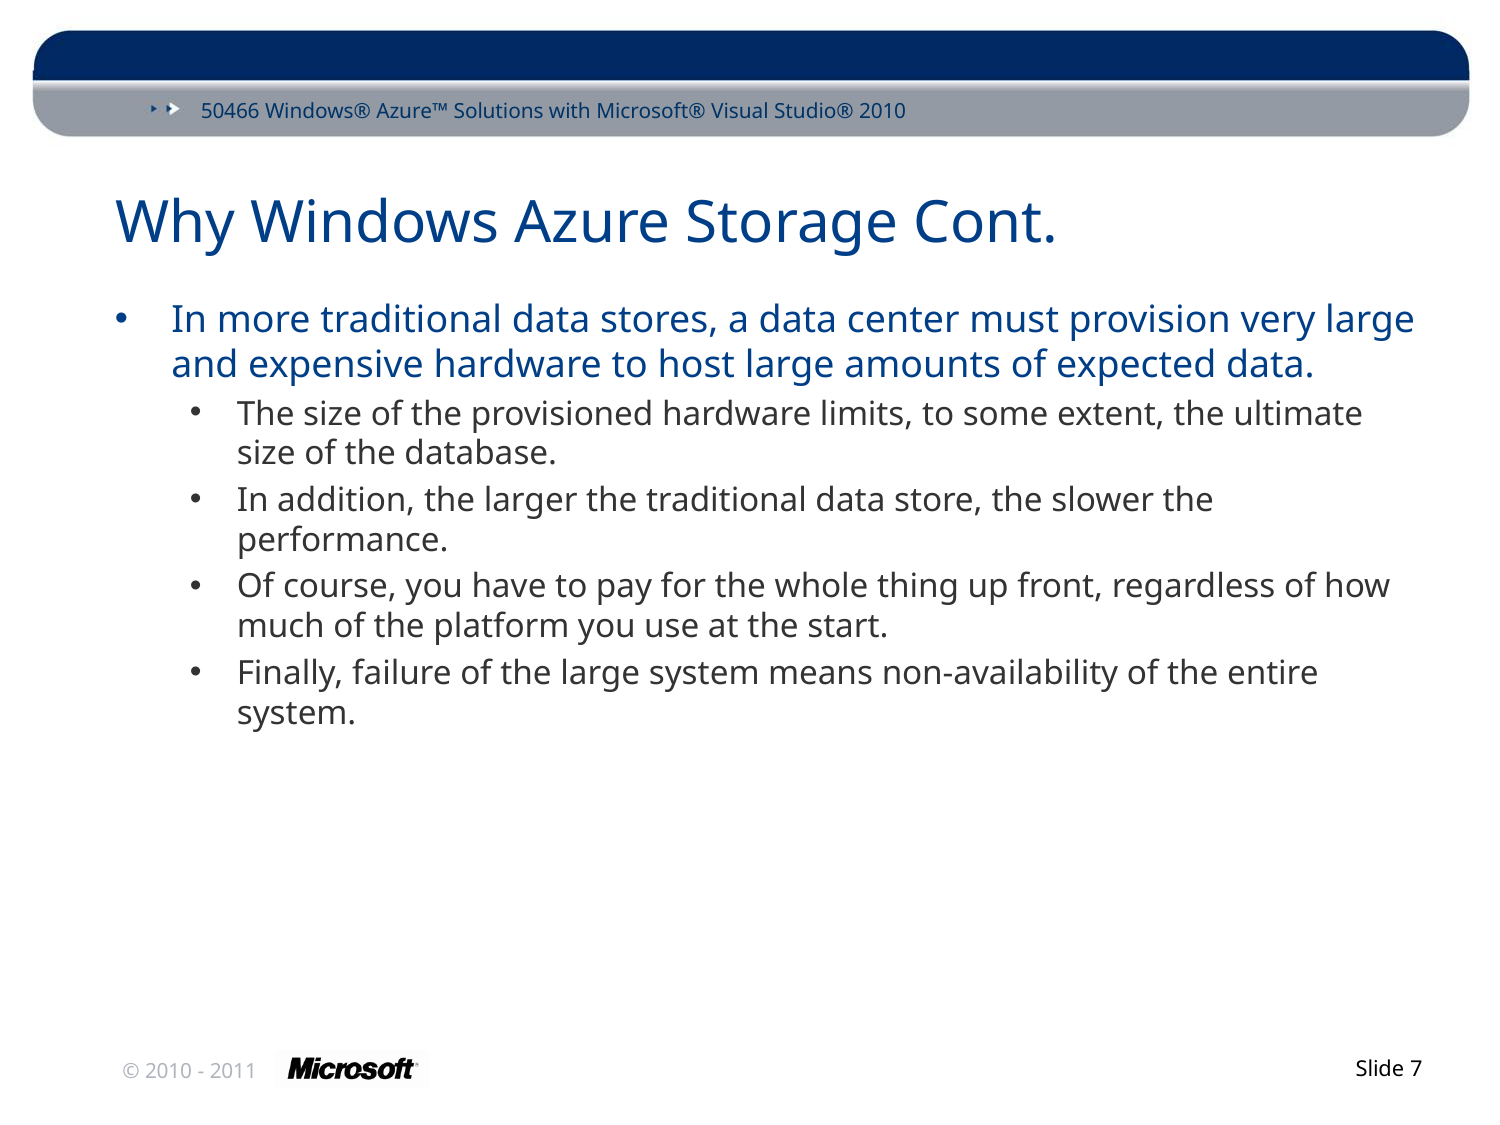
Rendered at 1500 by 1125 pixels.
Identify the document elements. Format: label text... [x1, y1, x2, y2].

list In more traditional data stores, a data center must provision very large and expensive hardware to host large amounts of expected data. The size of the provisioned hardware limits, to some extent, the ultimate size of the database. In addition, the larger the traditional data store, the slower the performance. Of course, you have to pay for the whole thing up front, regardless of how much of the platform you use at the start. Finally, failure of the large system means non-availability of the entire system. [99, 287, 1433, 1025]
picture [0, 1, 1500, 159]
title Why Windows Azure Storage Cont. [100, 143, 1433, 262]
picture [275, 1050, 429, 1088]
